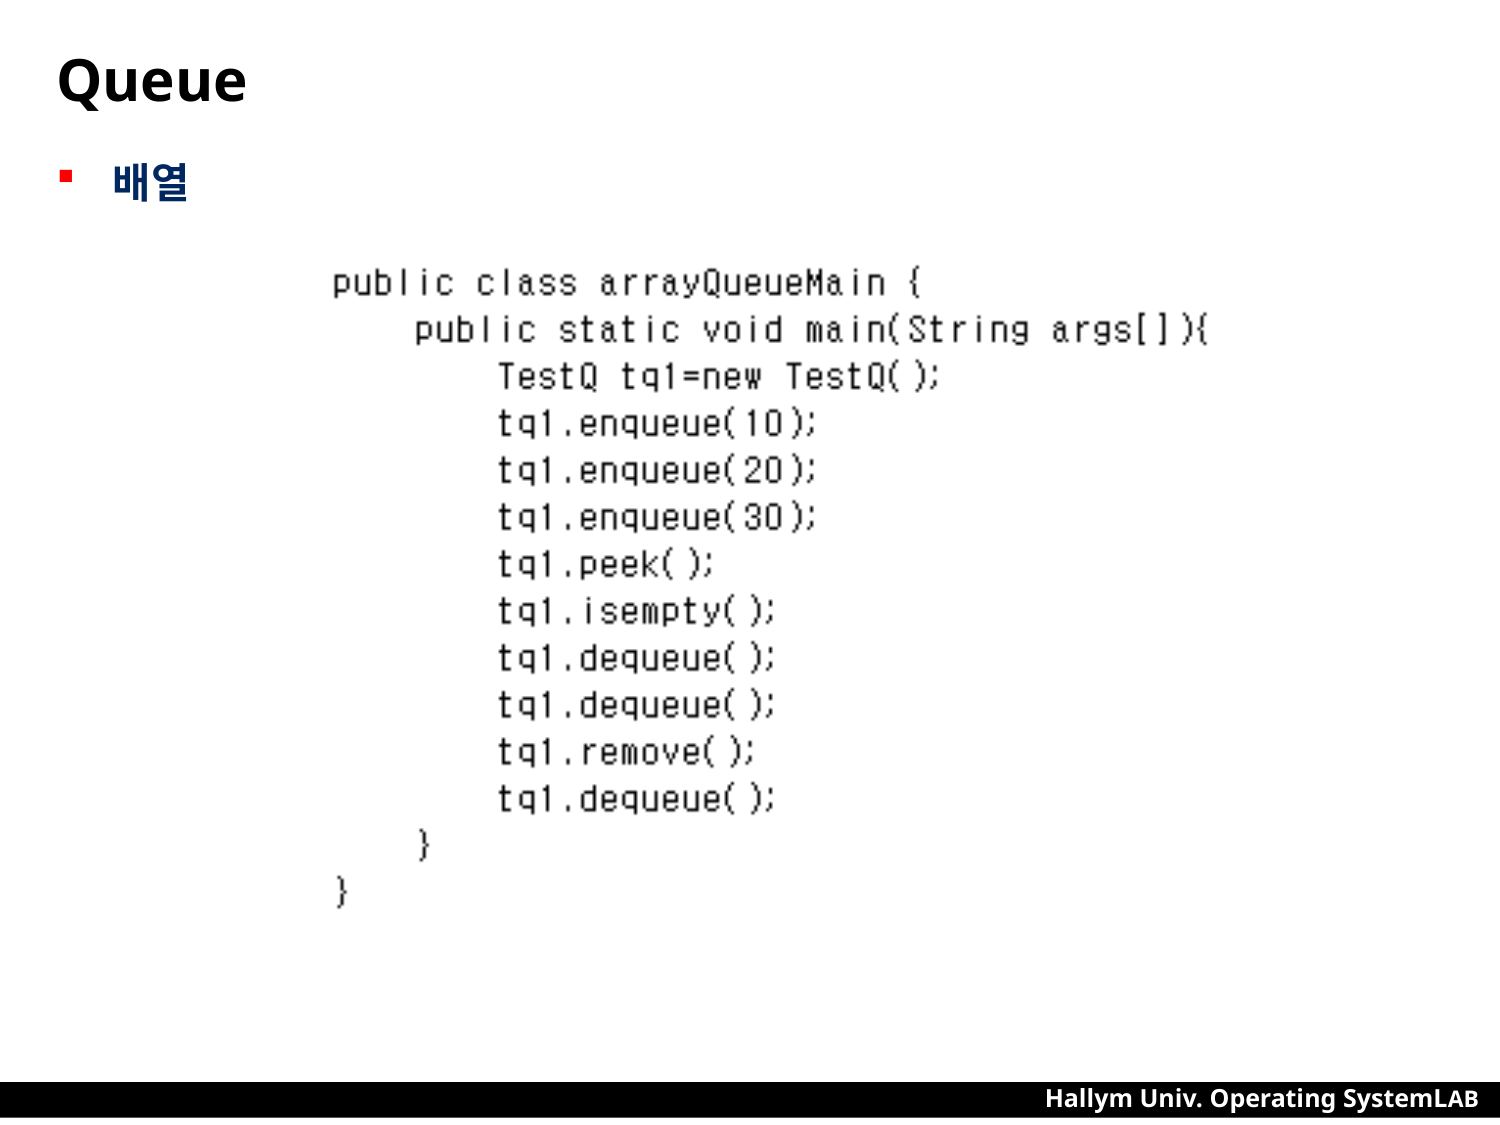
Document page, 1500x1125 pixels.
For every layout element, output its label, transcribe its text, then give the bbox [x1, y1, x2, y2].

title Queue [40, 18, 1460, 138]
list 배열 [40, 148, 1460, 1035]
picture [321, 254, 1222, 916]
